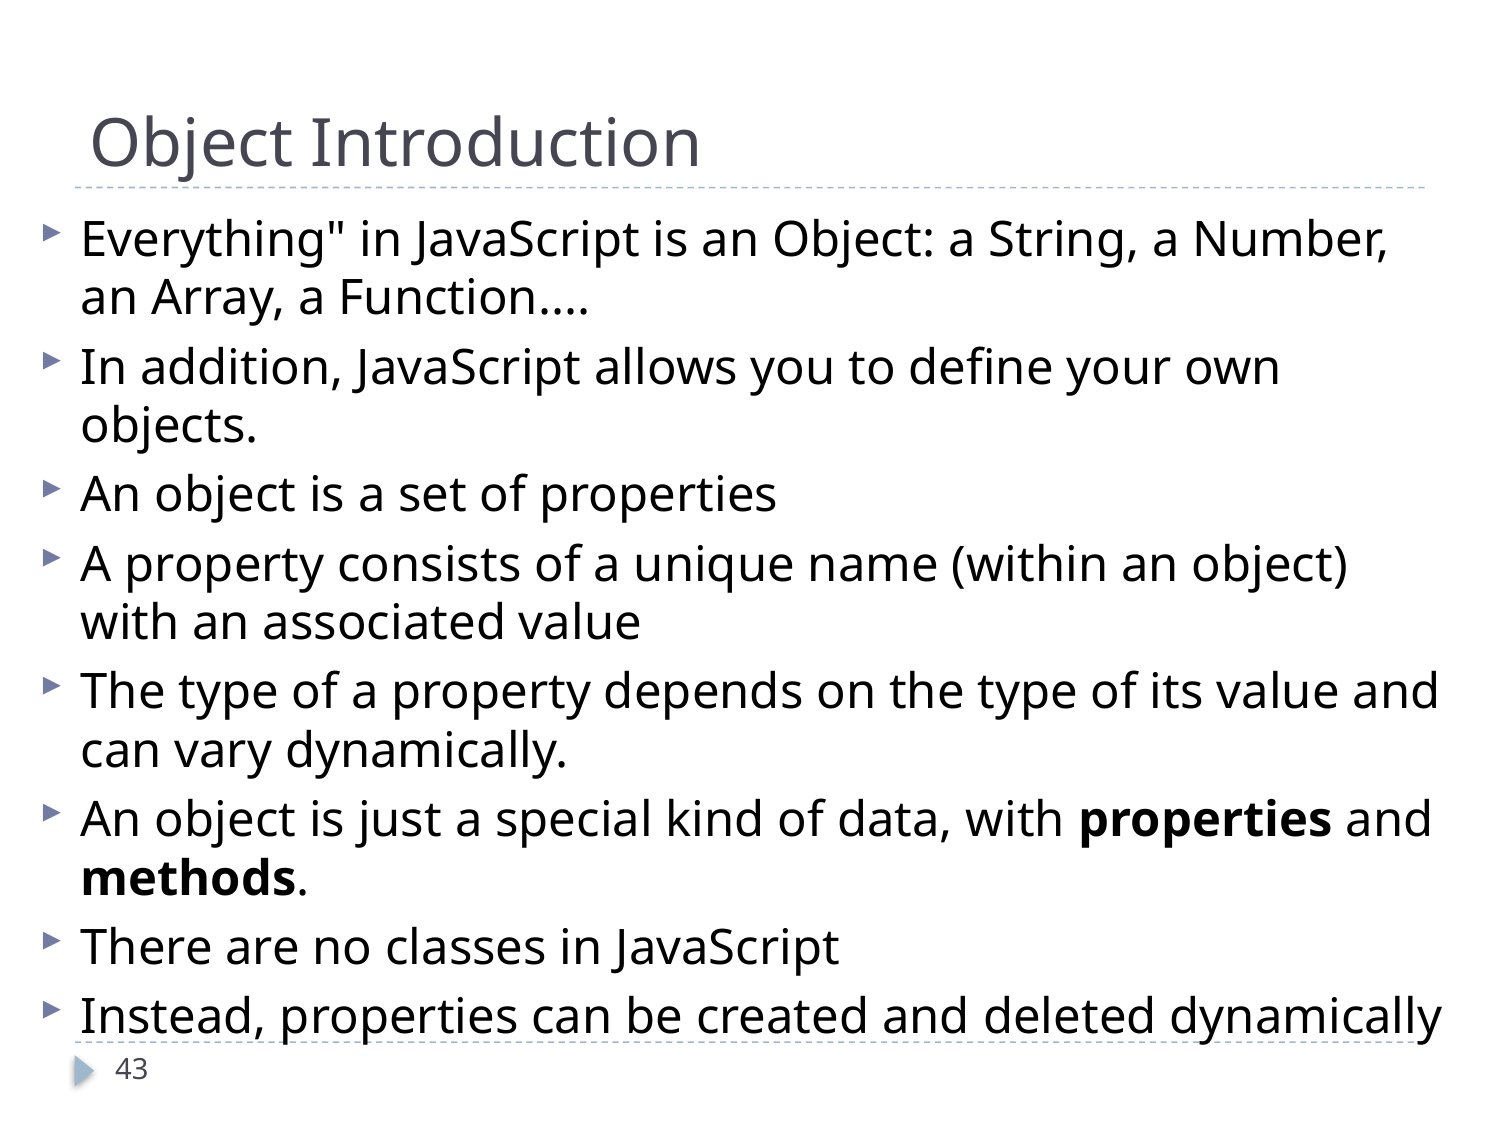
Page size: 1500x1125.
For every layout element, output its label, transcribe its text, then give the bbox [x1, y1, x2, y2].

list Everything" in JavaScript is an Object: a String, a Number, an Array, a Function.... In addition, JavaScript allows you to define your own objects. An object is a set of properties A property consists of a unique name (within an object) with an associated value The type of a property depends on the type of its value and can vary dynamically. An object is just a special kind of data, with properties and methods. There are no classes in JavaScript Instead, properties can be created and deleted dynamically [24, 200, 1475, 1063]
slide_number 43 [100, 1042, 426, 1103]
title Object Introduction [75, 24, 1425, 188]
